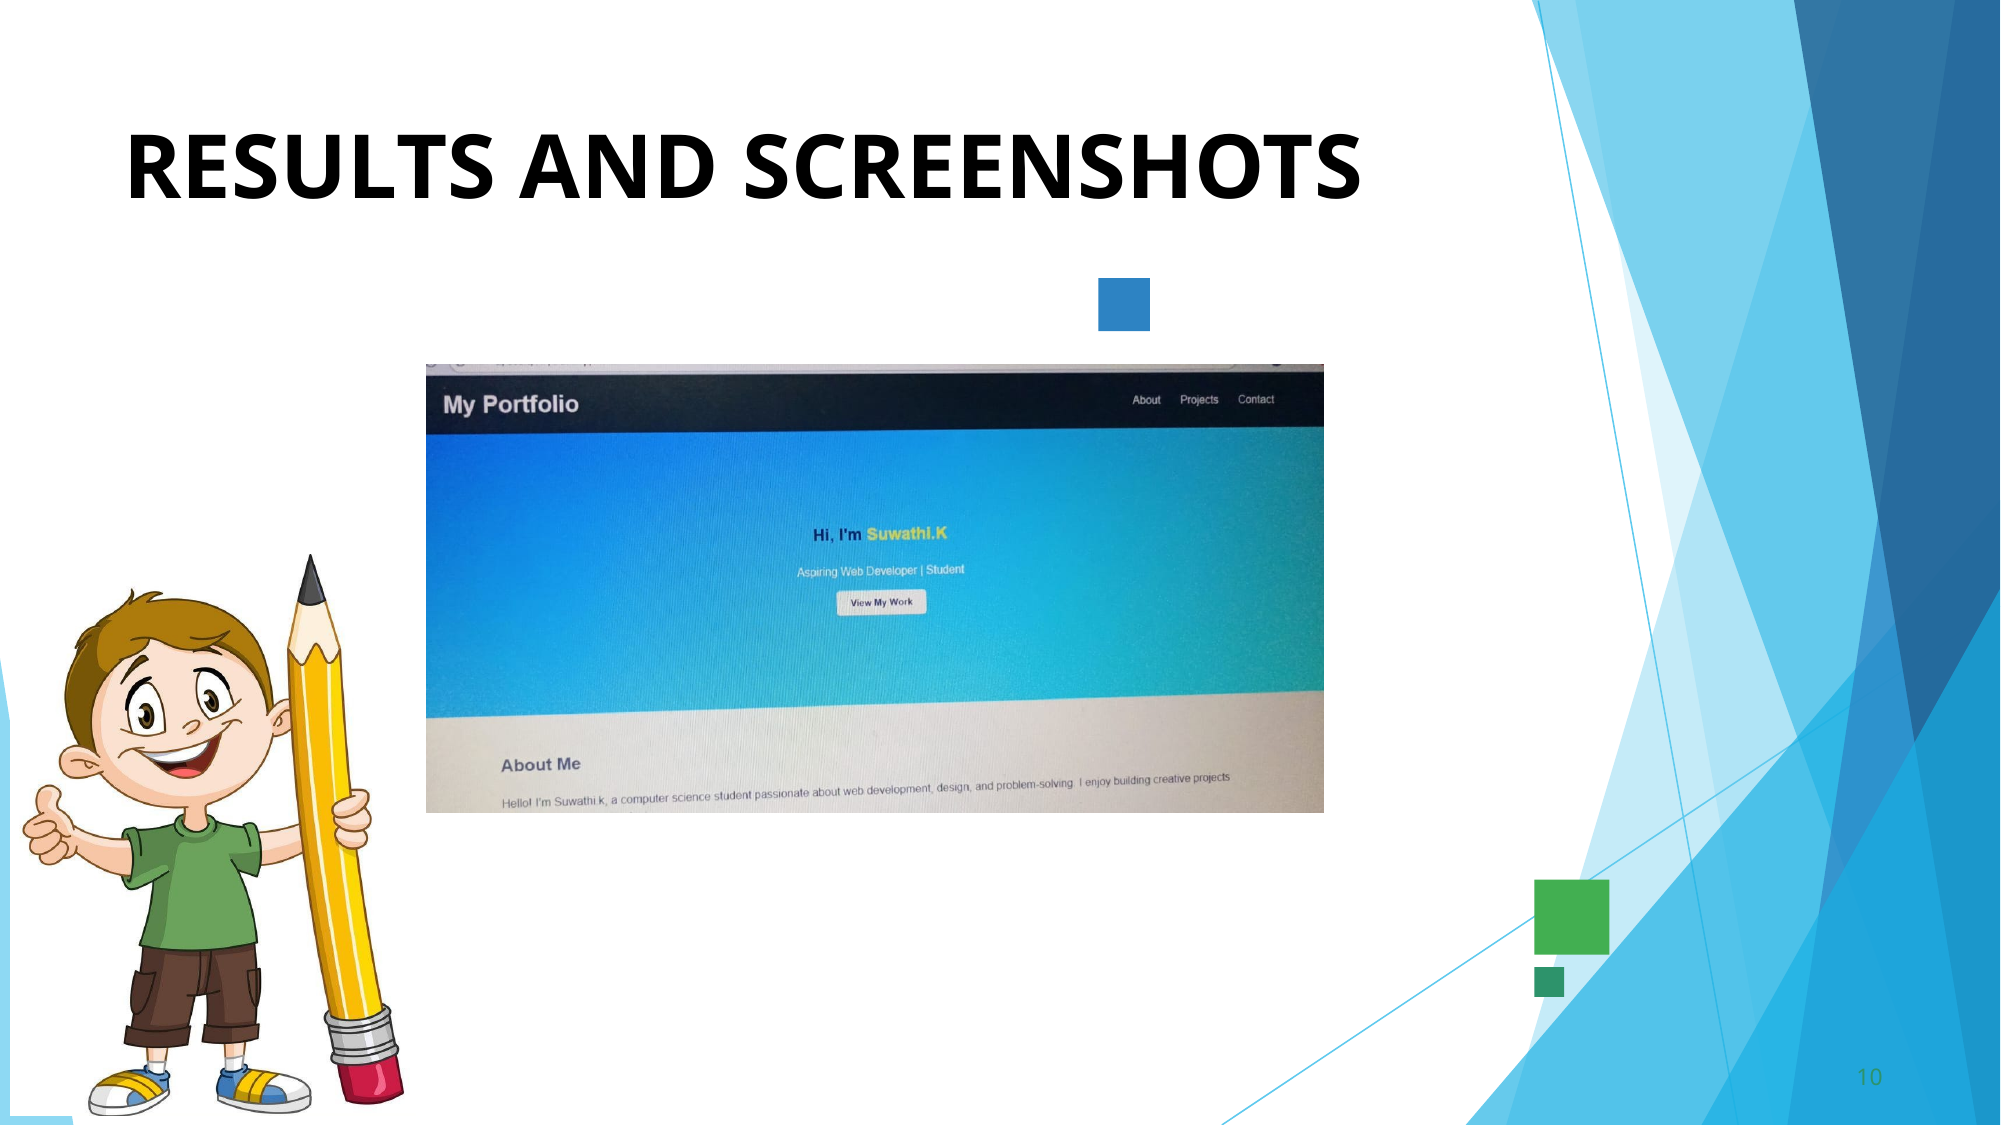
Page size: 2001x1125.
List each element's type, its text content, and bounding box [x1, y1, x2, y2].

text_box [1534, 879, 1610, 955]
picture [426, 363, 1324, 813]
text_box [1098, 298, 1150, 332]
title RESULTS AND SCREENSHOTS [121, 107, 1513, 298]
text_box [1327, 386, 1850, 543]
text_box [1534, 967, 1565, 997]
text_box 10 [1849, 1061, 1888, 1095]
picture [10, 554, 416, 1116]
